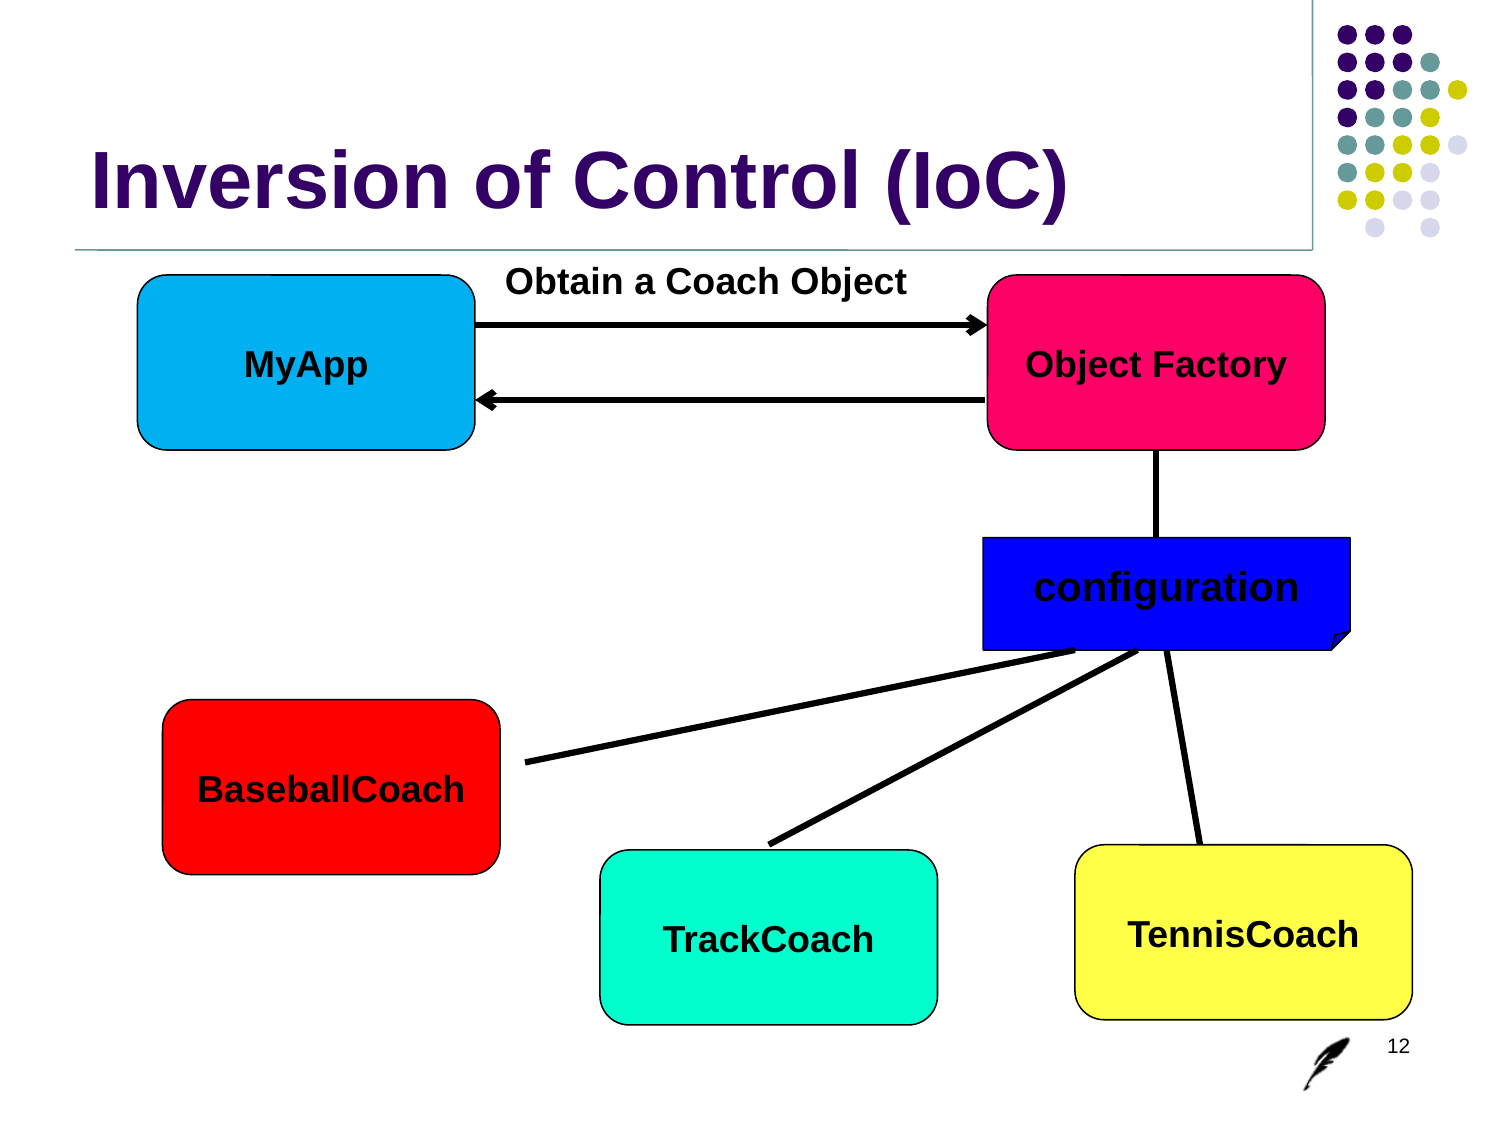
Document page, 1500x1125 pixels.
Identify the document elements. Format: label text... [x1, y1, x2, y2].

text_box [768, 649, 1138, 845]
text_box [524, 649, 768, 763]
text_box TrackCoach [599, 849, 938, 1025]
text_box MyApp [137, 274, 475, 451]
text_box Obtain a Coach Object [474, 249, 938, 324]
slide_number 12 [1074, 1025, 1425, 1100]
text_box BaseballCoach [162, 699, 501, 875]
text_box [1166, 649, 1200, 845]
text_box TennisCoach [1074, 844, 1413, 1020]
title Inversion of Control (IoC) [75, 20, 1313, 233]
text_box Object Factory [987, 274, 1326, 451]
text_box configuration [983, 537, 1351, 651]
